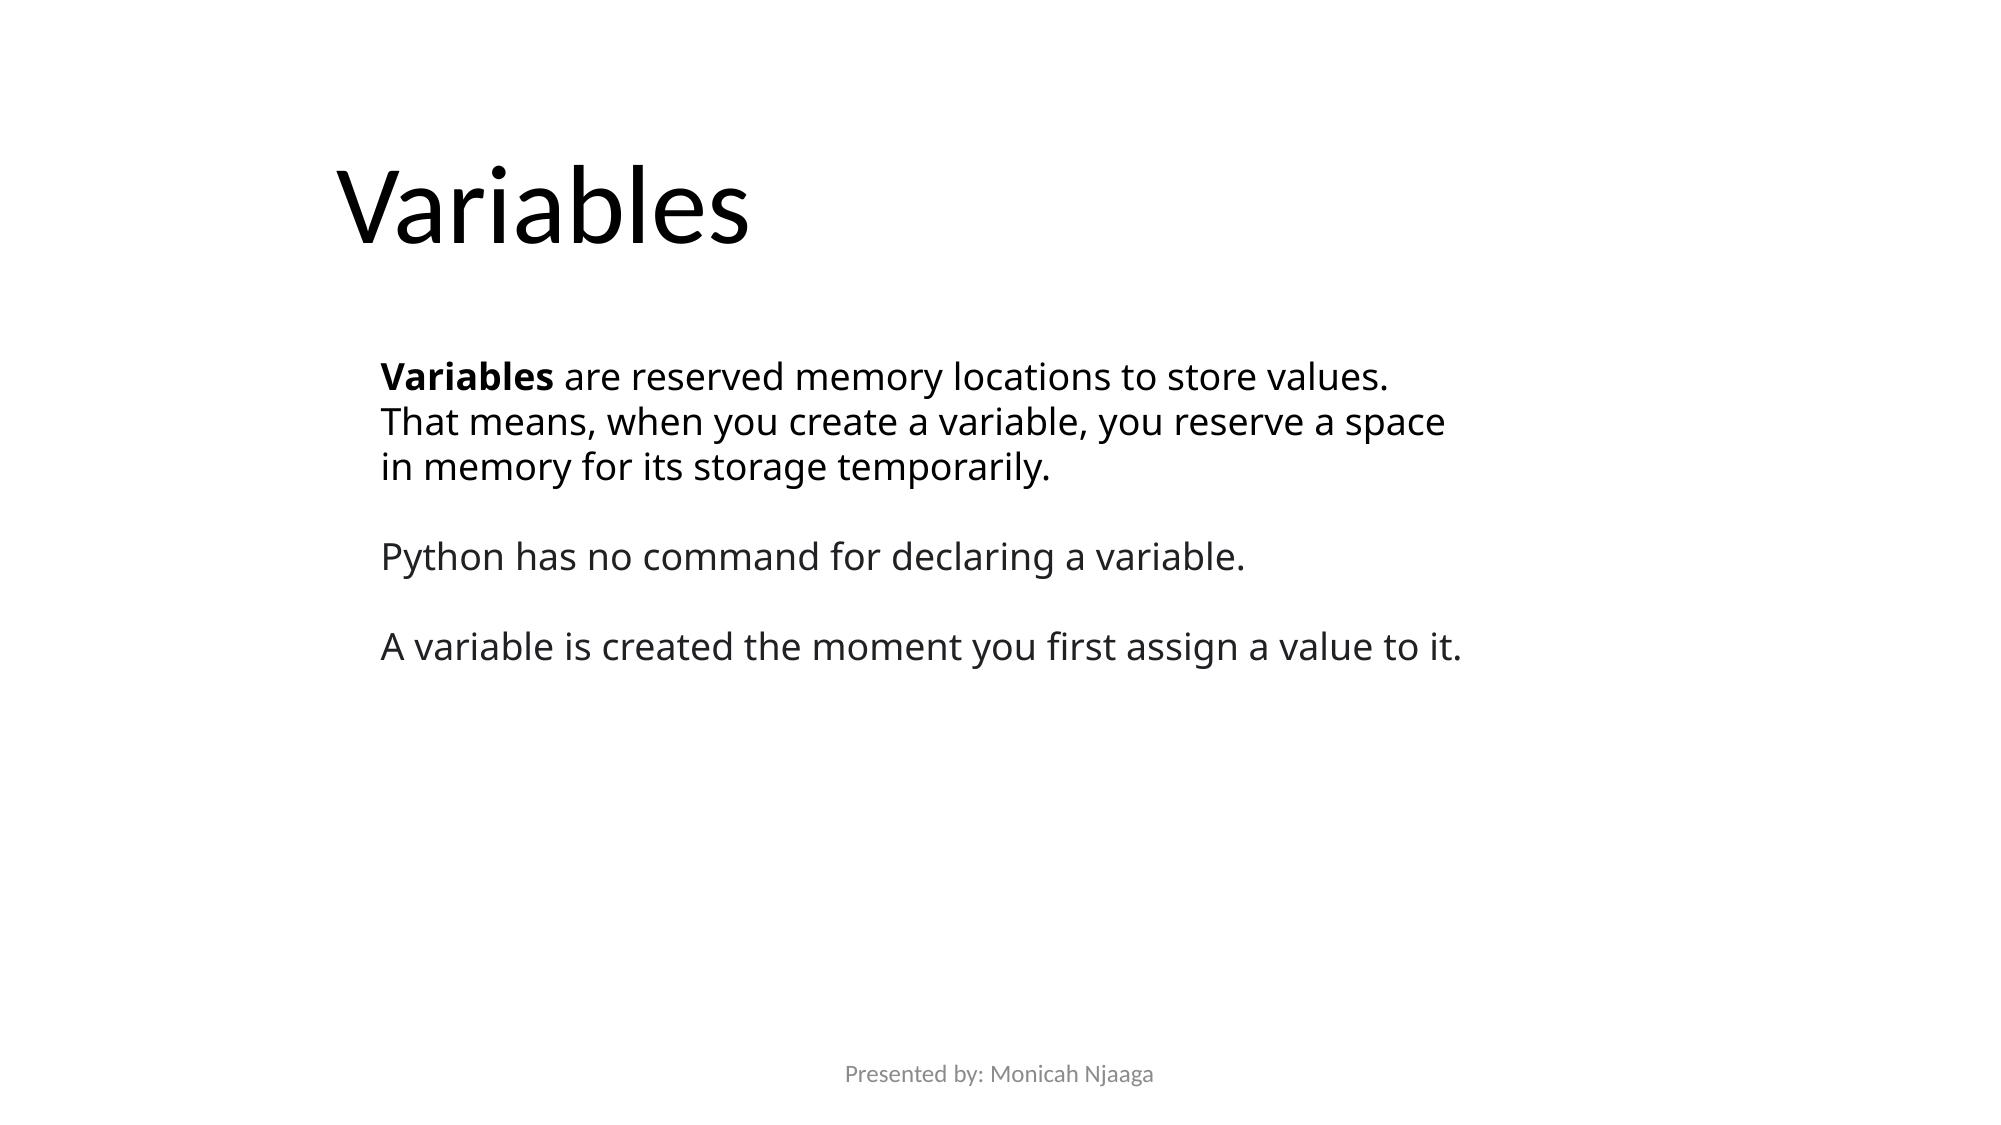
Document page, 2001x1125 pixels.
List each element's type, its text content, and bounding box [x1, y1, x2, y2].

text_box Variables [321, 124, 767, 274]
footer Presented by: Monicah Njaaga [662, 1042, 1338, 1103]
text_box Variables are reserved memory locations to store values. That means, when you create a variable, you reserve a space in memory for its storage temporarily. Python has no command for declaring a variable. A variable is created the moment you first assign a value to it. [365, 345, 1479, 946]
